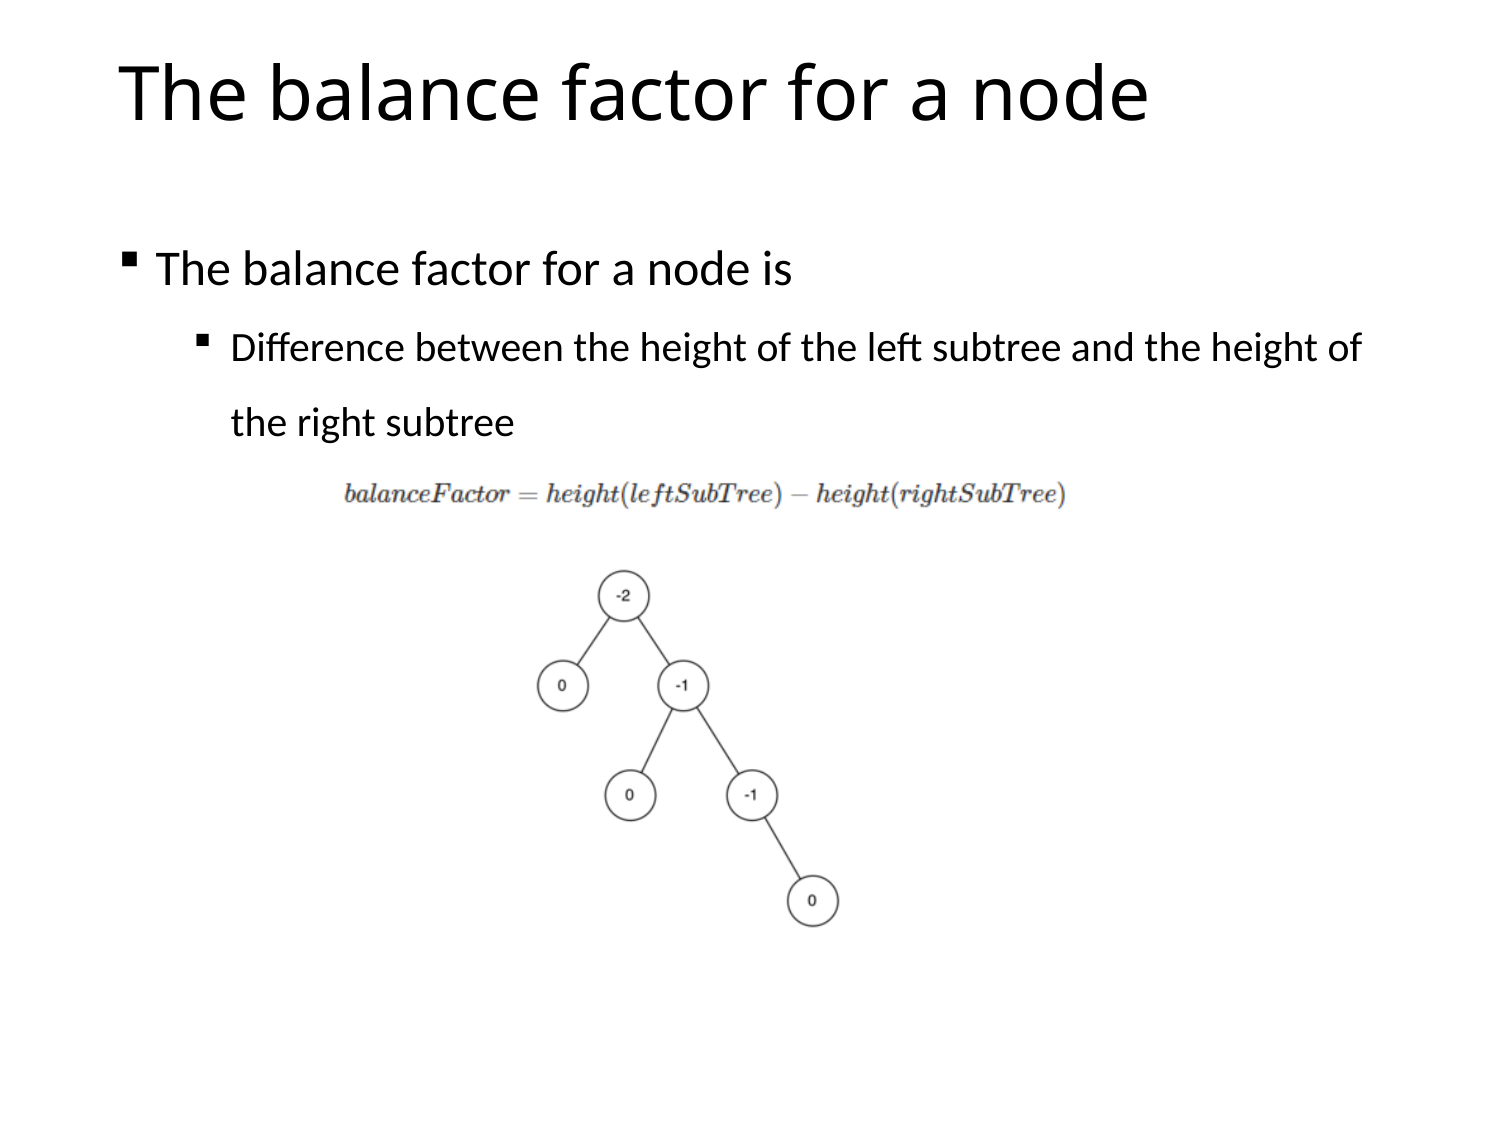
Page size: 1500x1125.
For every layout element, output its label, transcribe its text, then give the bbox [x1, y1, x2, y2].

list The balance factor for a node is Difference between the height of the left subtree and the height of the right subtree [103, 197, 1397, 292]
picture [523, 556, 852, 940]
picture [331, 466, 1079, 528]
title The balance factor for a node [103, 4, 1397, 189]
